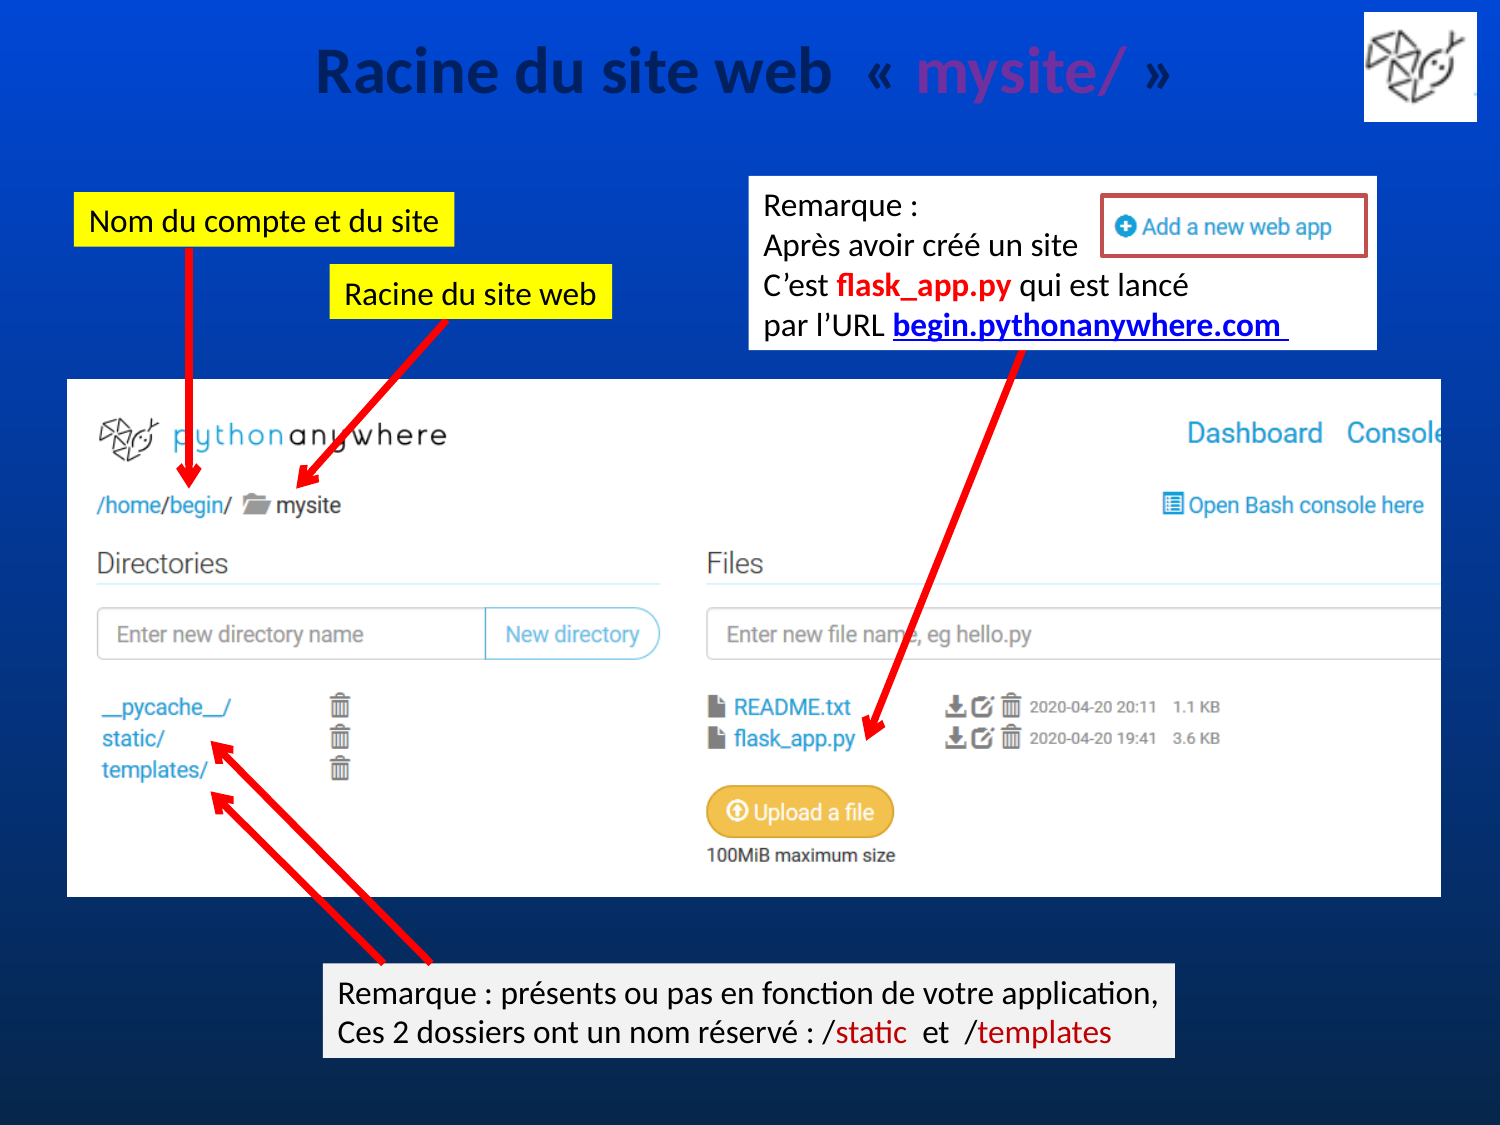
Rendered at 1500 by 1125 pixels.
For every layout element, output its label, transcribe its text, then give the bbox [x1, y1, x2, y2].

text_box Racine du site web « mysite/ » [300, 19, 1194, 114]
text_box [295, 319, 447, 489]
text_box Remarque : présents ou pas en fonction de votre application, Ces 2 dossiers ont un nom réservé : /static et /templates [322, 963, 1175, 1058]
text_box Nom du compte et du site [73, 192, 455, 247]
text_box Racine du site web [329, 264, 613, 319]
text_box Remarque : Après avoir créé un site C’est flask_app.py qui est lancé par l’URL begin.pythonanywhere.com [748, 175, 1377, 351]
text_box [210, 740, 432, 964]
picture [67, 379, 1441, 897]
picture [1363, 12, 1477, 122]
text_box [865, 342, 1026, 741]
picture [1104, 197, 1365, 255]
